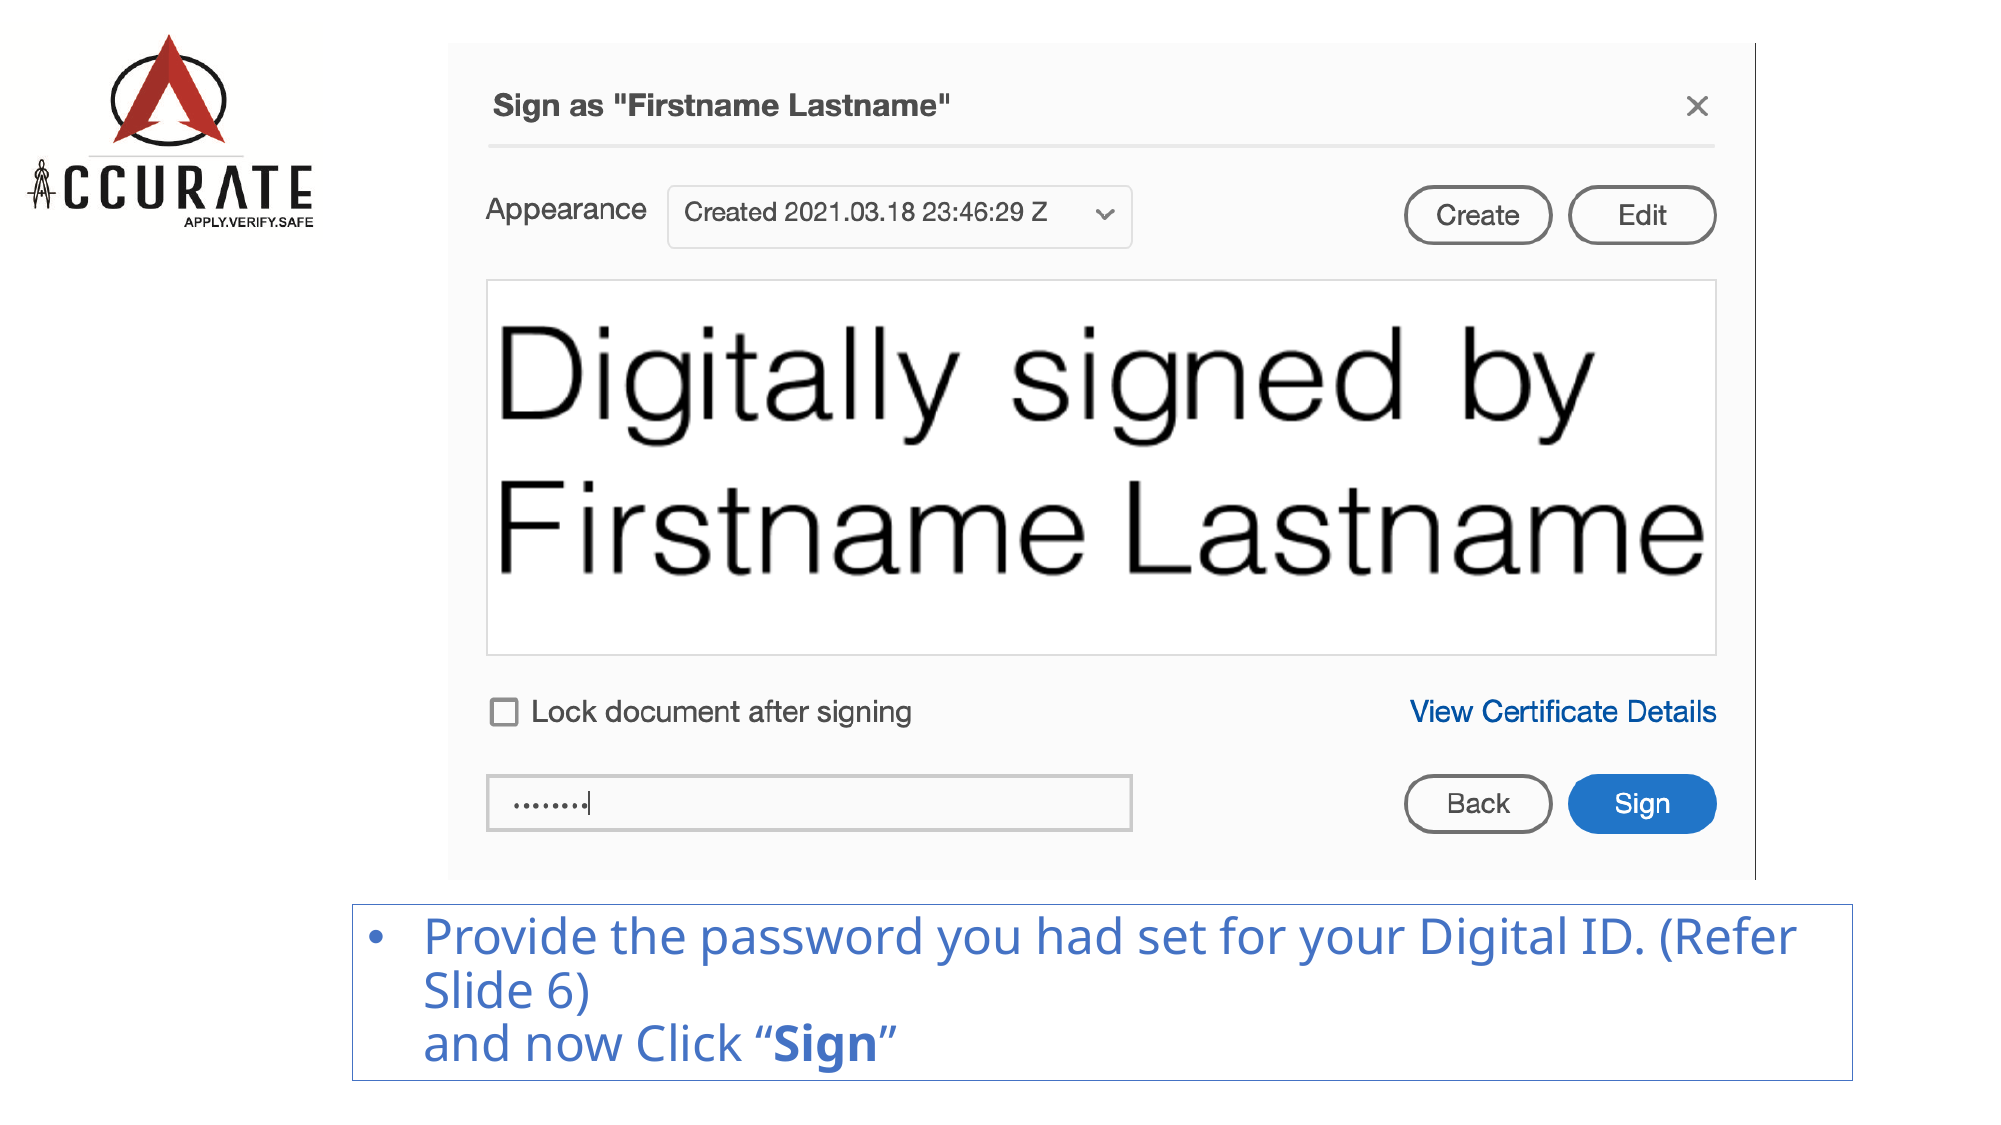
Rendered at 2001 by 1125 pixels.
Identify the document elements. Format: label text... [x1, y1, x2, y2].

title Provide the password you had set for your Digital ID. (Refer Slide 6) and now Click “Sign” [352, 904, 1853, 1081]
picture [448, 43, 1756, 880]
picture [0, 22, 338, 240]
